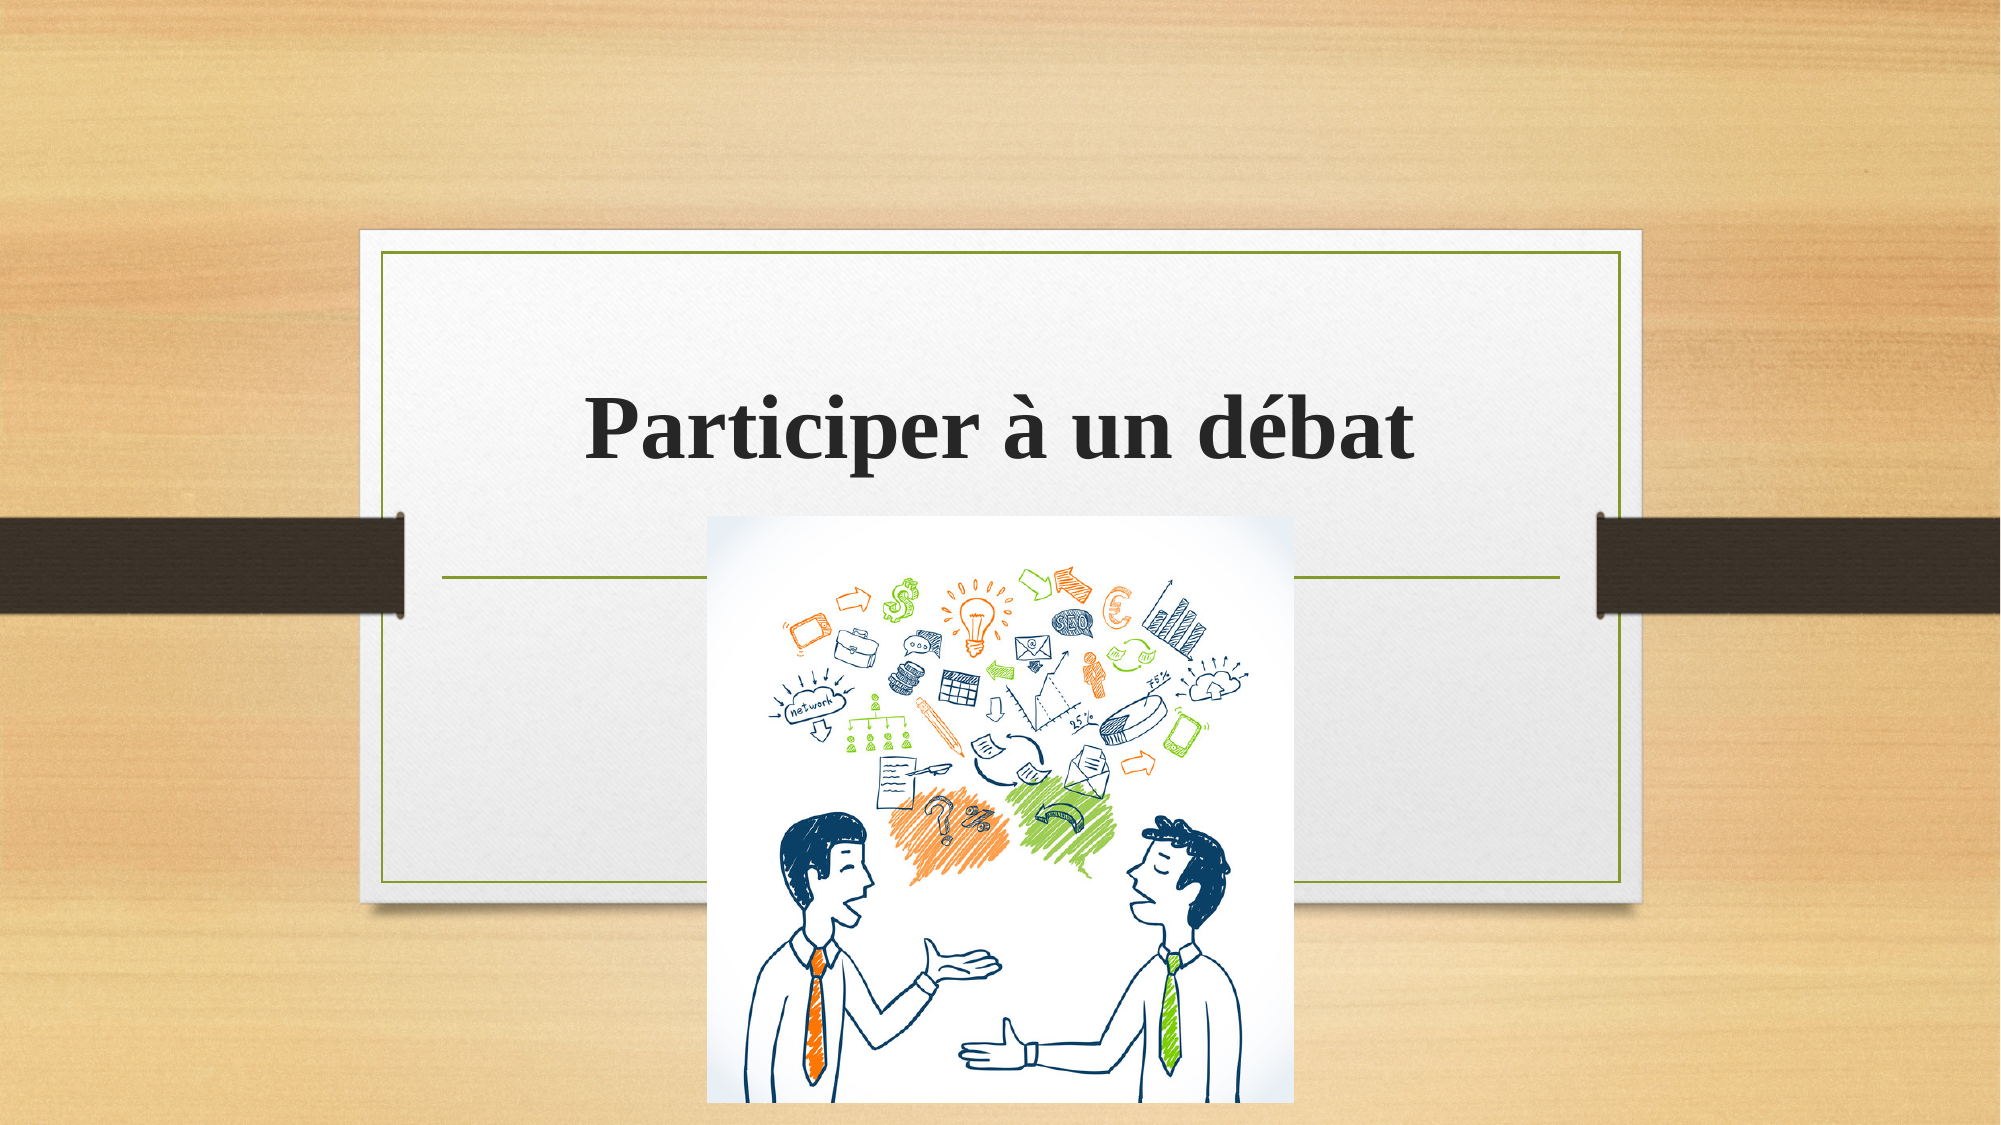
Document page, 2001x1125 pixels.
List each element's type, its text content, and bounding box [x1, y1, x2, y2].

picture [0, 0, 2001, 1125]
title Participer à un débat [441, 236, 1560, 485]
